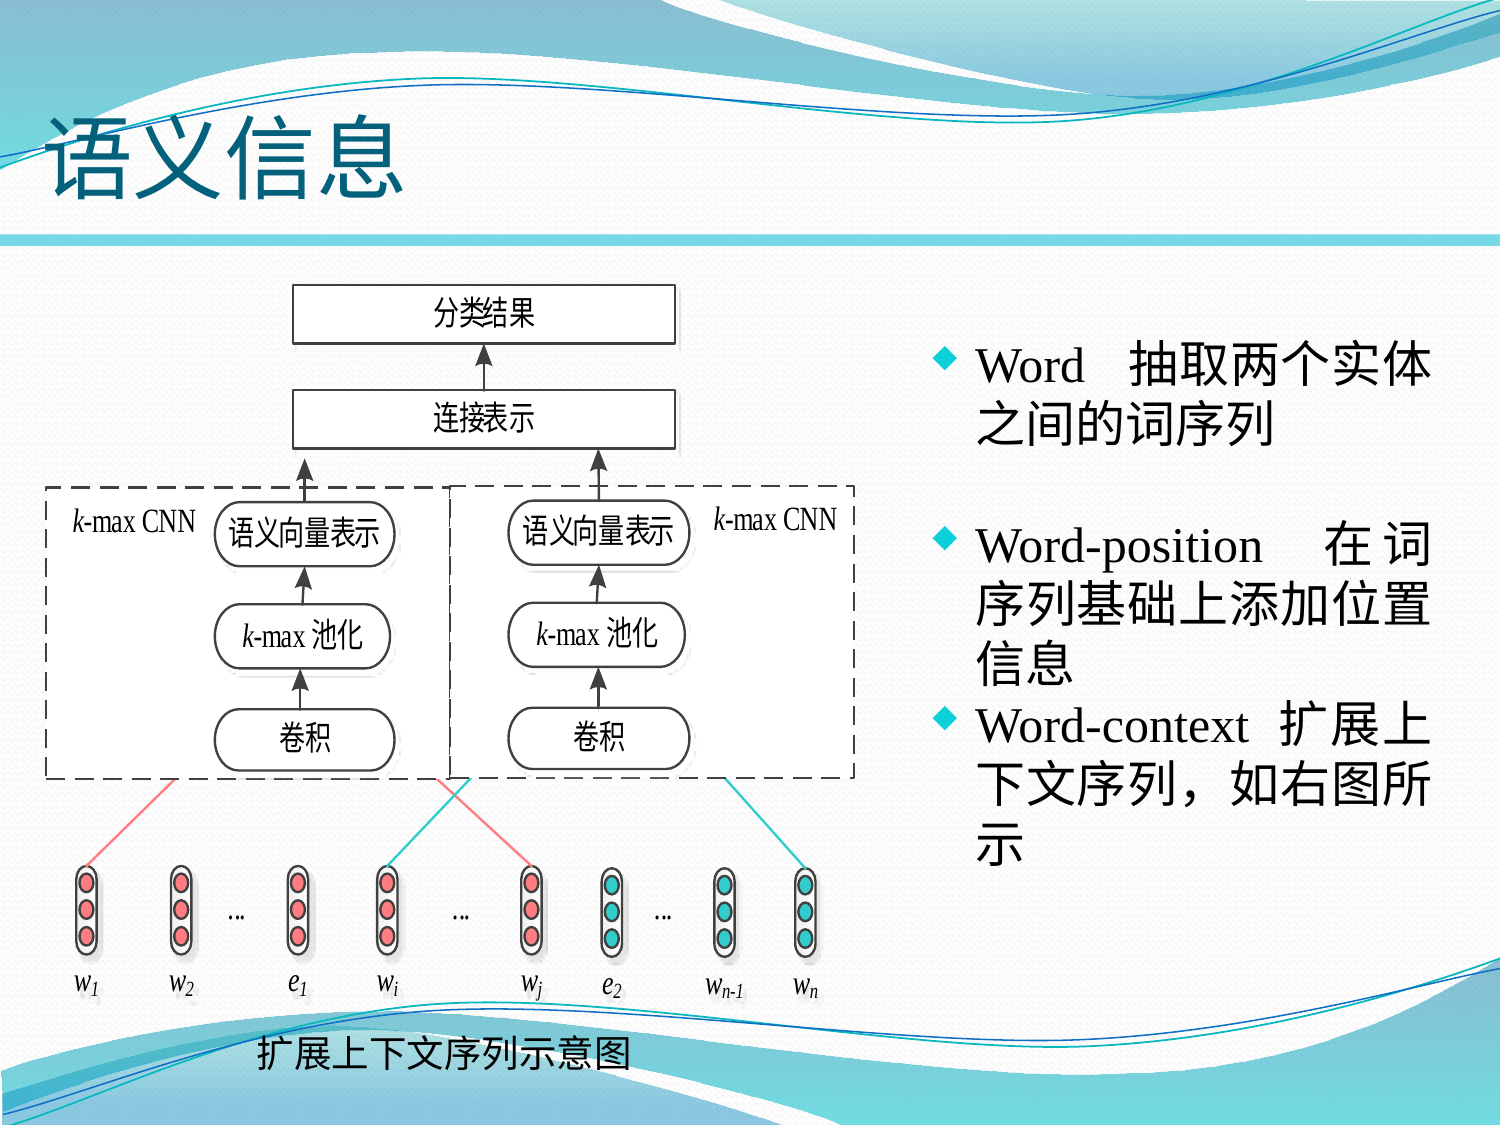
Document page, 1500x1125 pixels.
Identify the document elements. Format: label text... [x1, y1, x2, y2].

title 语义信息 [41, 113, 609, 211]
text_box 扩展上下文序列示意图 [242, 1037, 656, 1083]
text_box Word 抽取两个实体之间的词序列 Word-position 在词序列基础上添加位置信息 Word-context 扩展上下文序列，如右图所示 [915, 280, 1447, 881]
picture [40, 278, 857, 1024]
